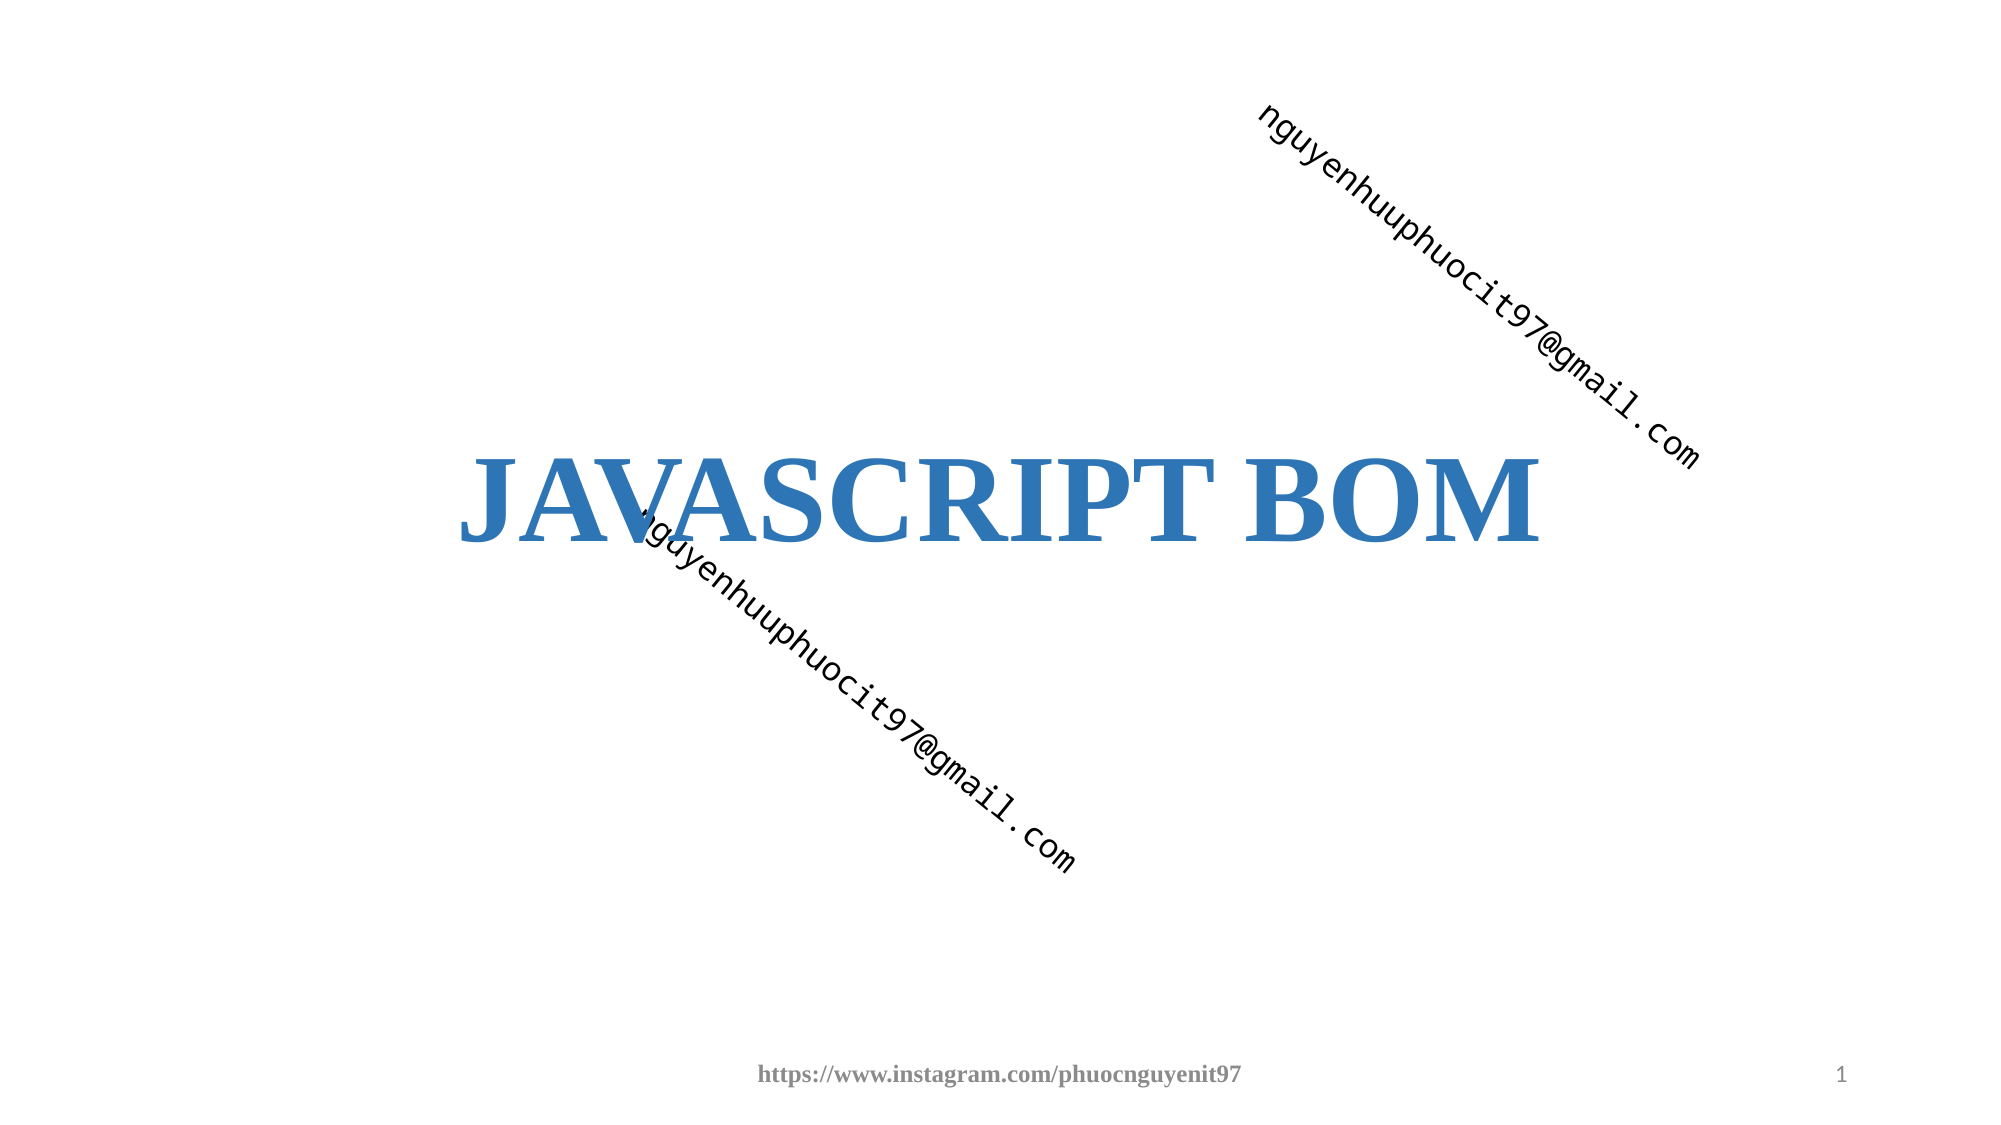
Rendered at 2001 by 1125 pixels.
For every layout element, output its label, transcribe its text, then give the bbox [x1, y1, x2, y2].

footer https://www.instagram.com/phuocnguyenit97 [662, 1042, 1338, 1103]
title JAVASCRIPT BOM [249, 184, 1750, 576]
slide_number 1 [1412, 1042, 1863, 1103]
